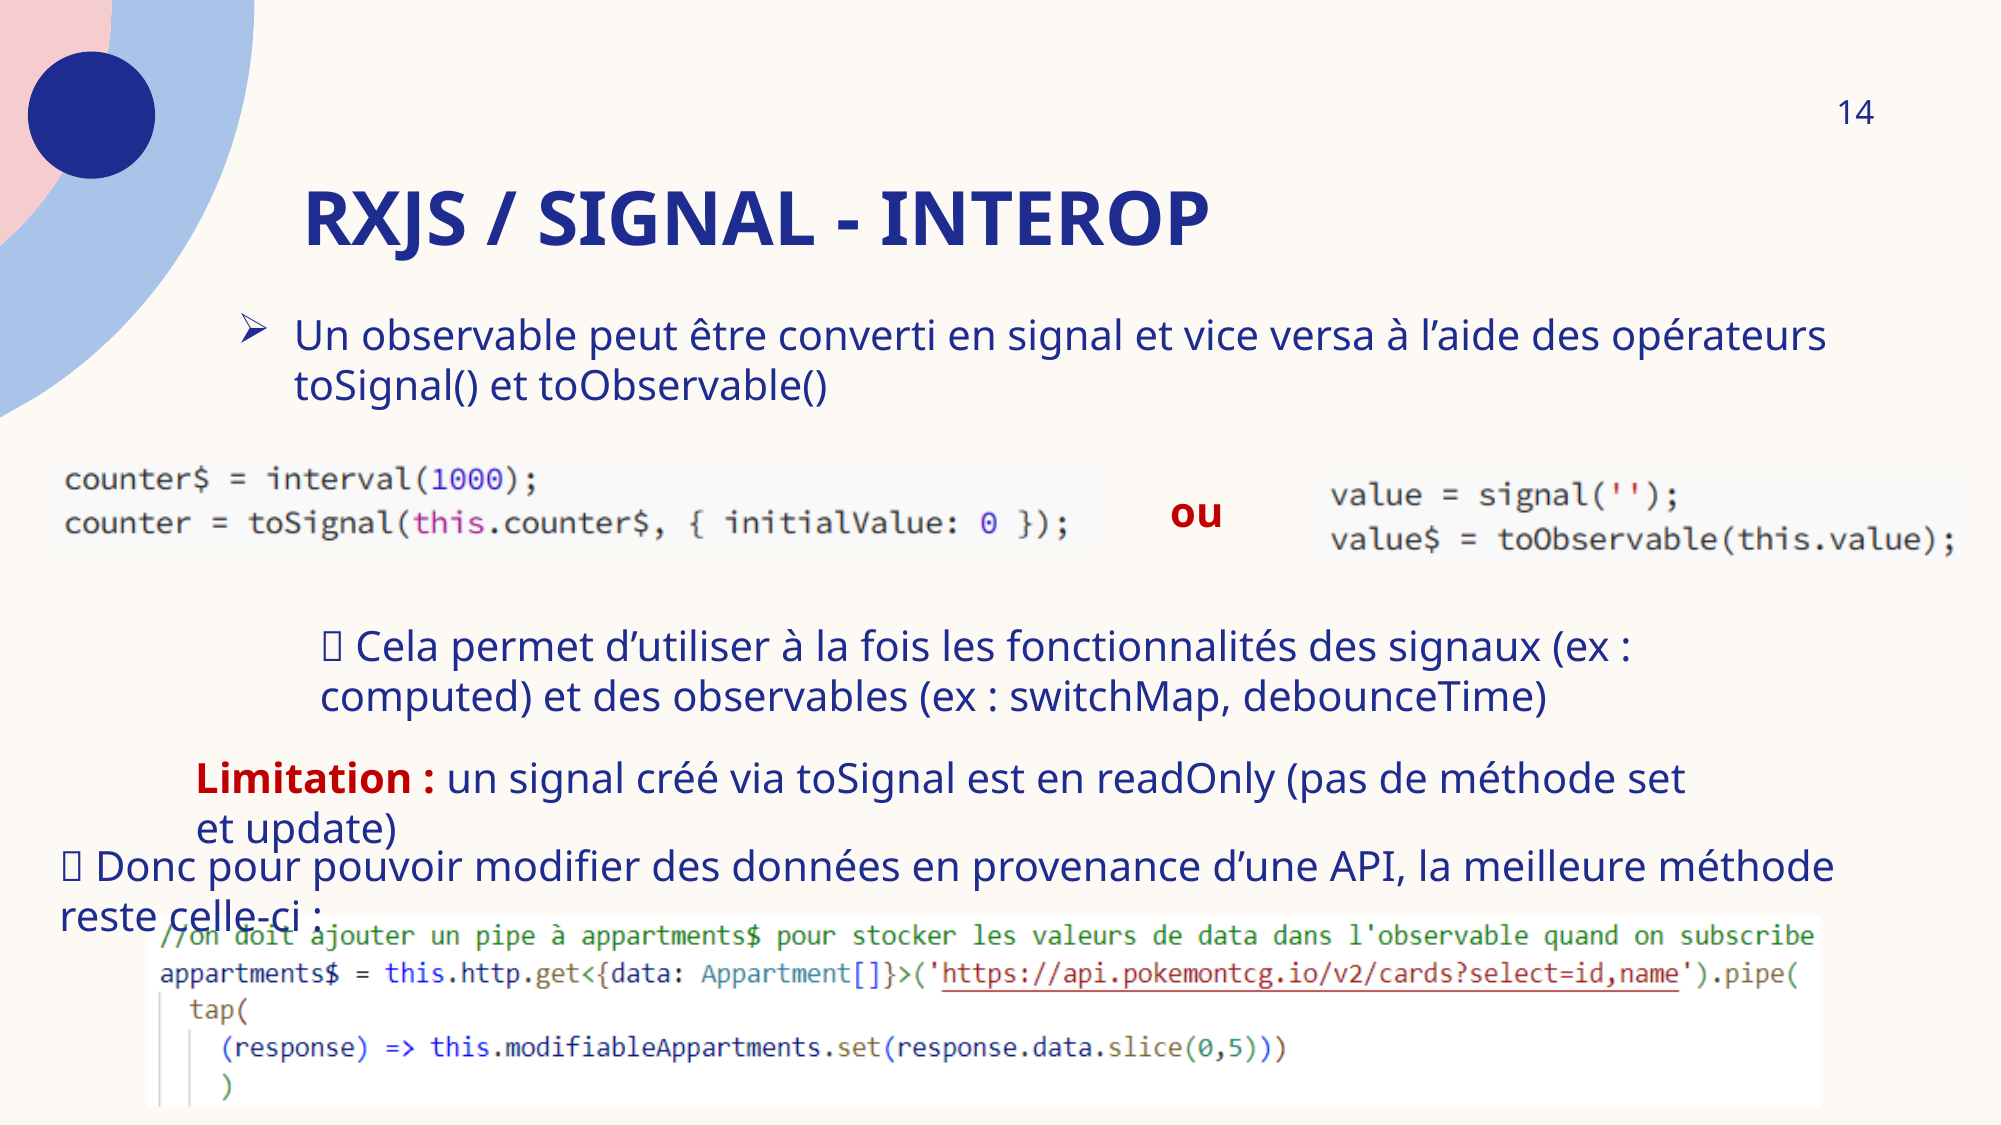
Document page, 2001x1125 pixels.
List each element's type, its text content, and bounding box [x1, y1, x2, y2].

list Un observable peut être converti en signal et vice versa à l’aide des opérateurs toSignal() et toObservable() [222, 308, 1981, 502]
picture [48, 464, 1102, 550]
text_box  Donc pour pouvoir modifier des données en provenance d’une API, la meilleure méthode reste celle-ci : [44, 839, 1950, 963]
picture [1316, 474, 1968, 563]
title Rxjs / signal - interop [287, 99, 1862, 261]
text_box Limitation : un signal créé via toSignal est en readOnly (pas de méthode set et update) [180, 751, 1734, 839]
text_box ou [1155, 486, 1276, 566]
picture [148, 915, 1820, 1107]
text_box  Cela permet d’utiliser à la fois les fonctionnalités des signaux (ex : computed) et des observables (ex : switchMap, debounceTime) [304, 619, 1734, 743]
slide_number 14 [1699, 75, 1875, 153]
